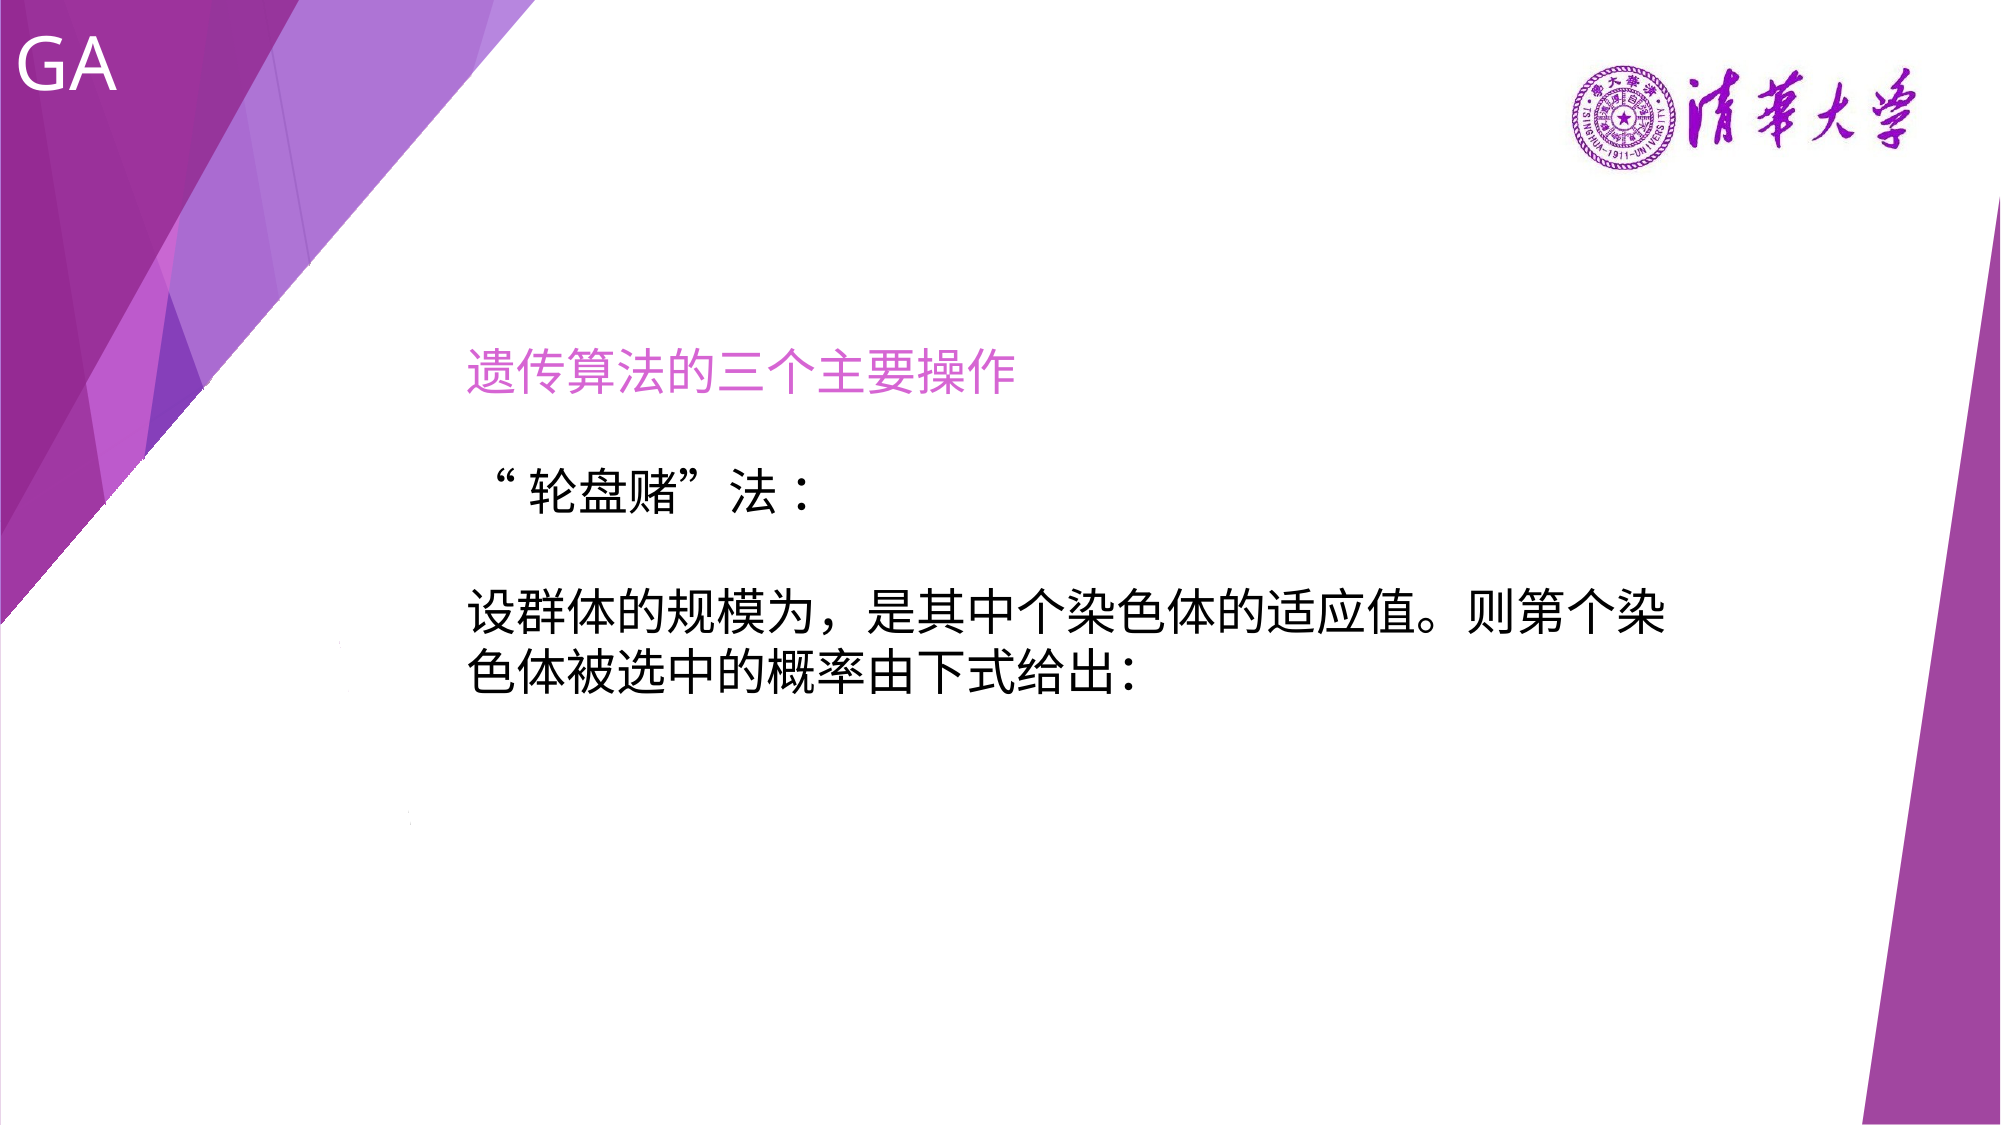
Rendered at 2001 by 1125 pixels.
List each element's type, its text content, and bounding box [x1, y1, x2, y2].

picture [0, 0, 2001, 1125]
text_box GA [0, 8, 408, 113]
